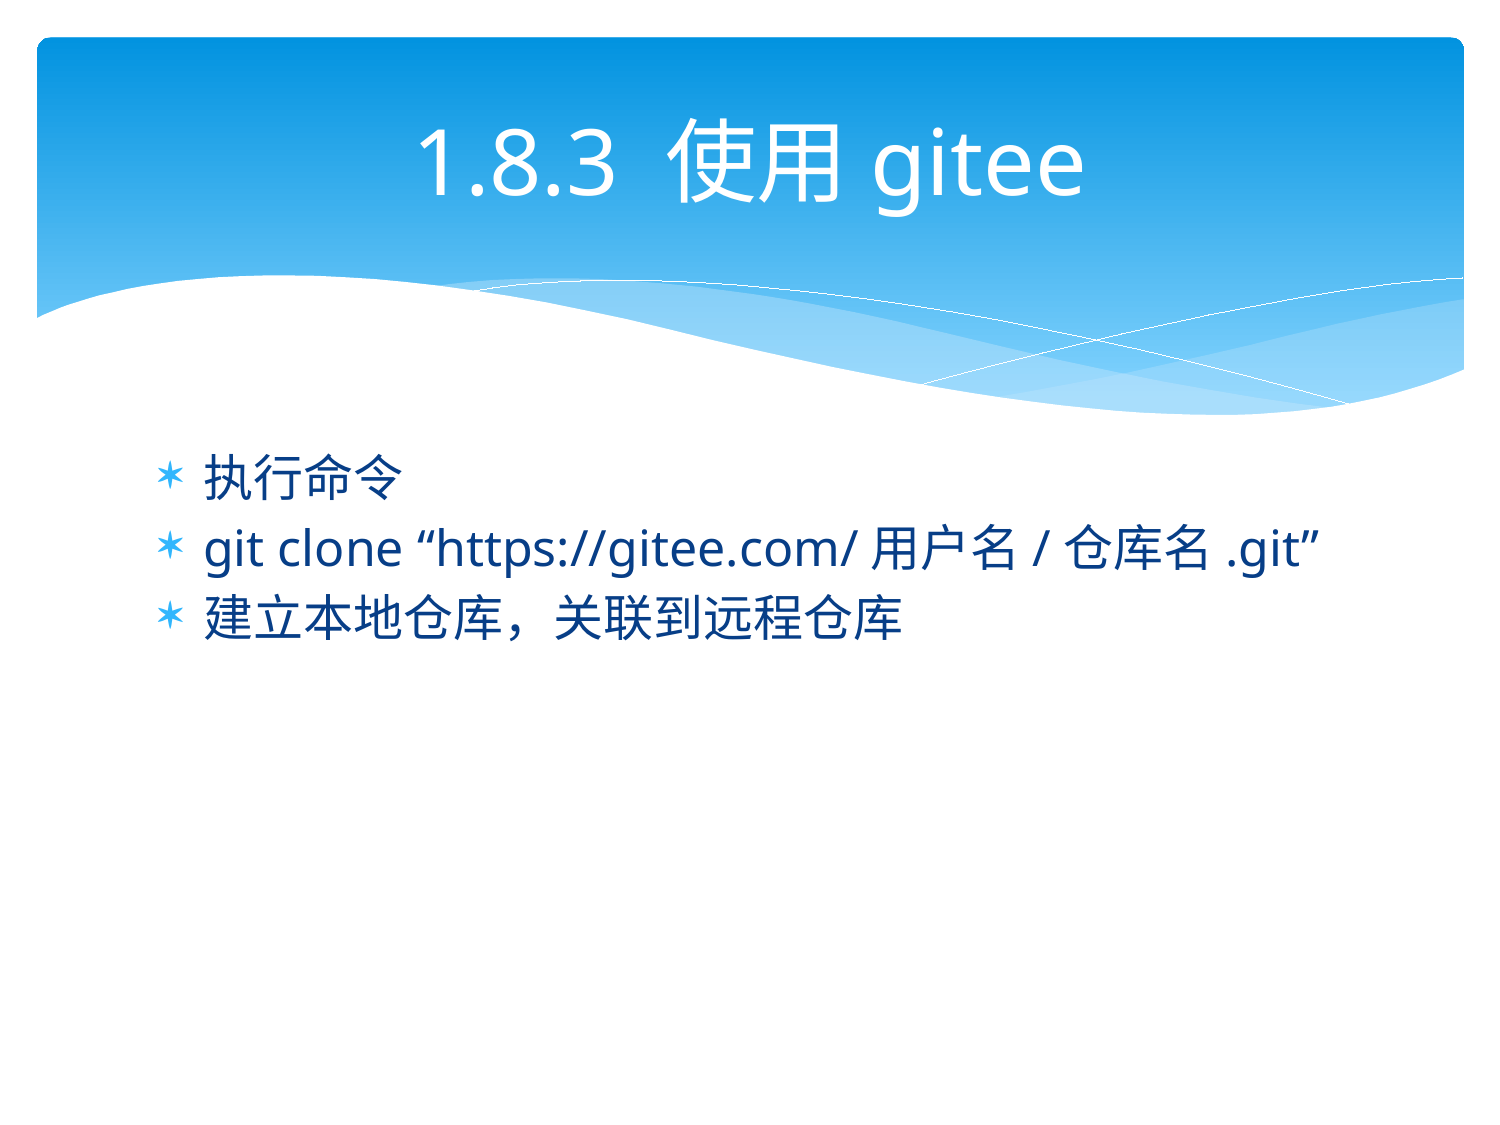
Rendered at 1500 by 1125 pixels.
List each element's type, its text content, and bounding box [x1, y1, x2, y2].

title 1.8.3 使用gitee [75, 55, 1425, 261]
list 执行命令 git clone “https://gitee.com/用户名/仓库名.git” 建立本地仓库，关联到远程仓库 [143, 438, 1359, 1005]
